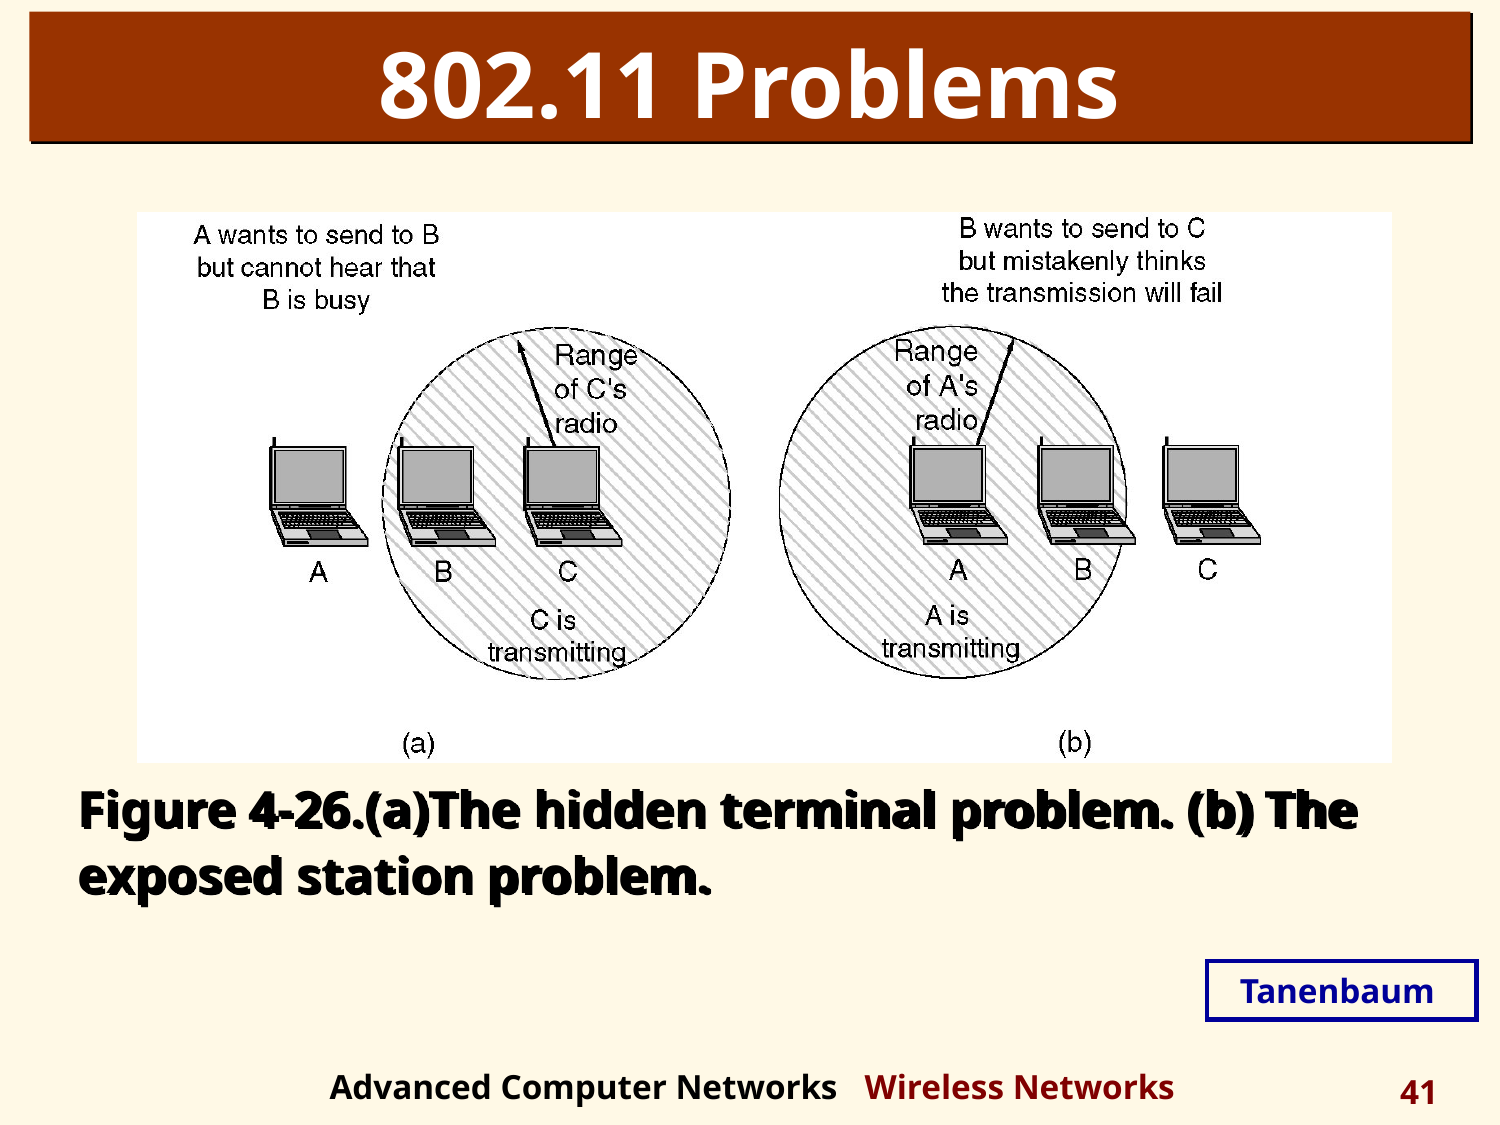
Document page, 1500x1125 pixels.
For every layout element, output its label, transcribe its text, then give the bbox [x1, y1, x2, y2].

footer Advanced Computer Networks Wireless Networks [210, 1058, 1304, 1107]
title Figure 4-26.(a)The hidden terminal problem. (b) The exposed station problem. [62, 774, 1401, 951]
picture [137, 212, 1392, 763]
slide_number 41 [1344, 1063, 1495, 1102]
text_box 802.11 Problems [29, 11, 1471, 142]
text_box Tanenbaum [1206, 960, 1477, 1020]
